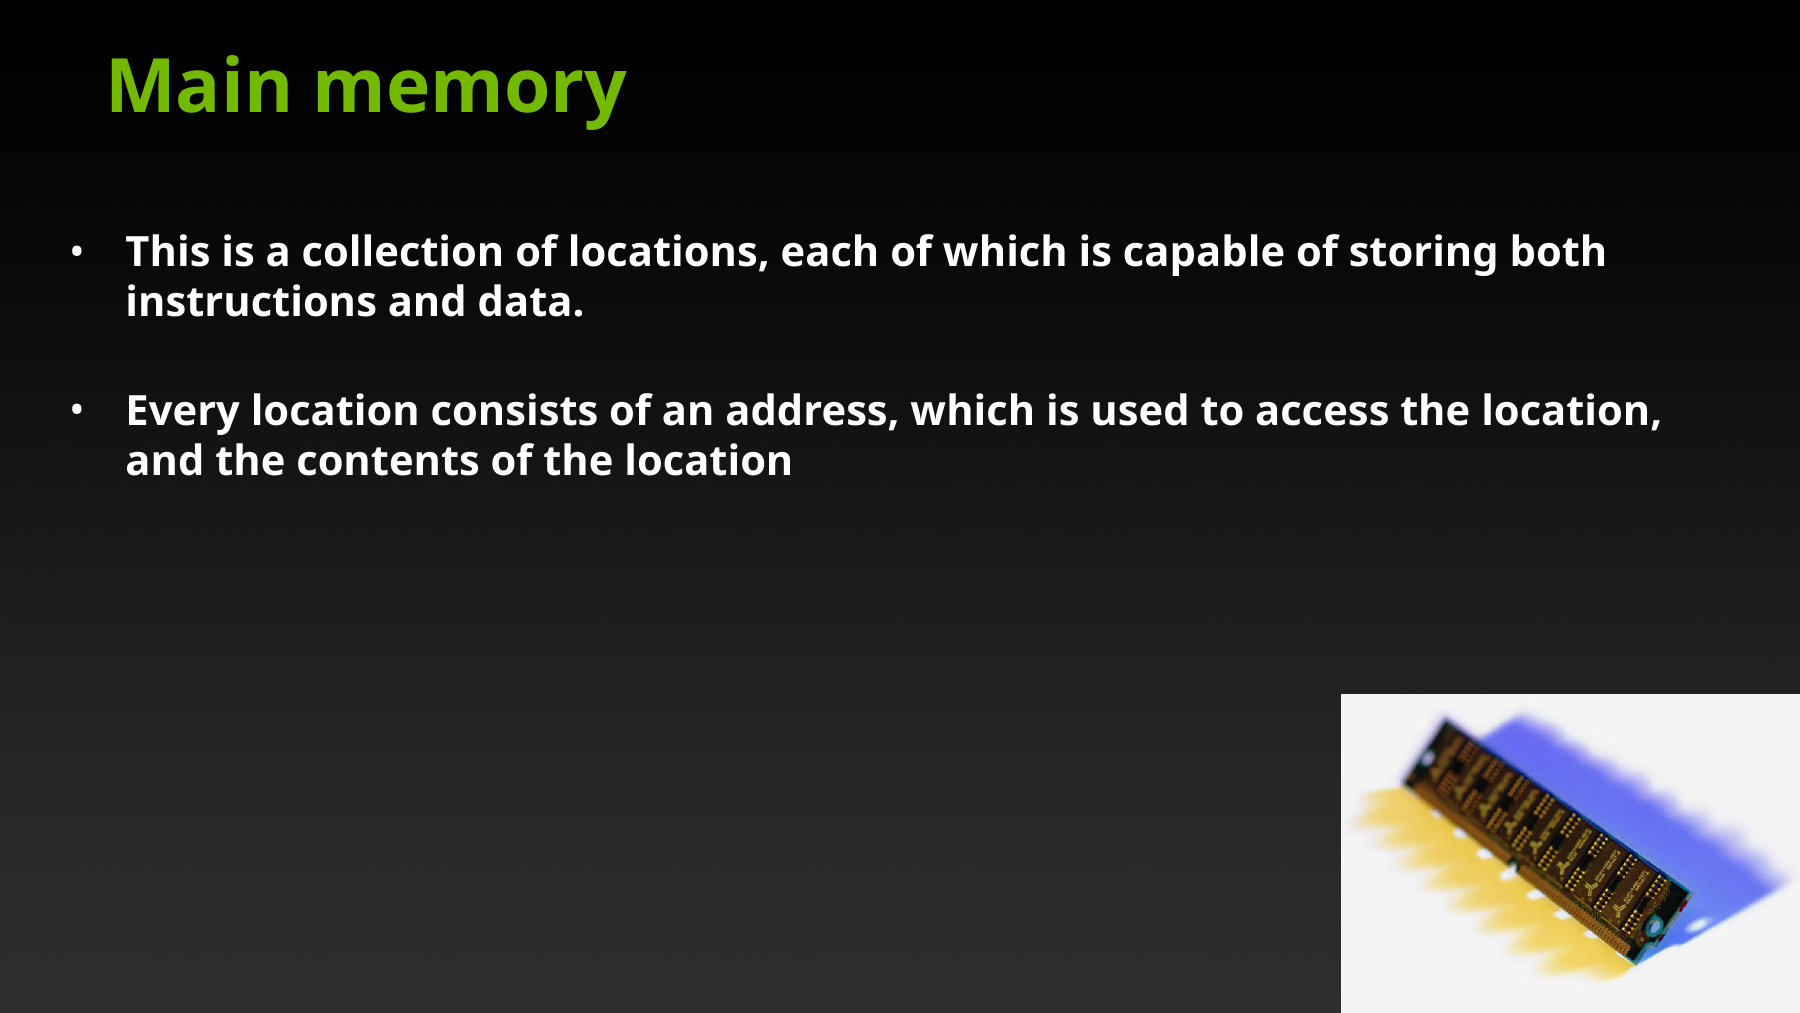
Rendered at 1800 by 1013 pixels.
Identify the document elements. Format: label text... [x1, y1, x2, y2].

list This is a collection of locations, each of which is capable of storing both instructions and data. Every location consists of an address, which is used to access the location, and the contents of the location [54, 159, 1702, 857]
title Main memory [90, 40, 1600, 138]
picture [0, 0, 1800, 1013]
